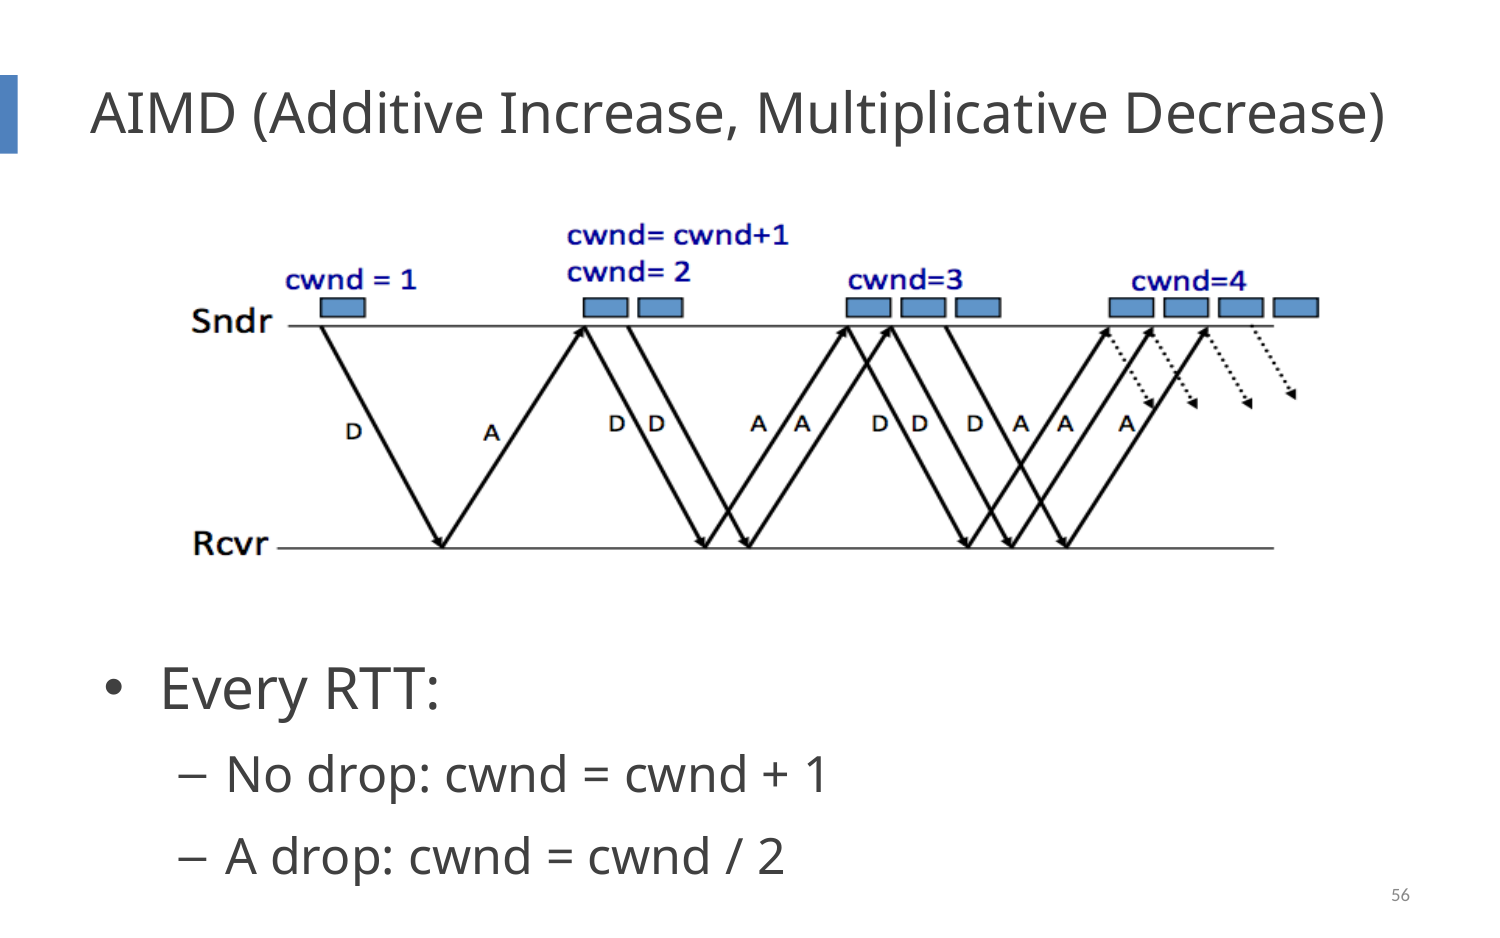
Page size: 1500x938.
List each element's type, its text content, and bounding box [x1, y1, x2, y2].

title AIMD (Additive Increase, Multiplicative Decrease) [75, 37, 1425, 186]
picture [182, 208, 1335, 571]
list Every RTT: No drop: cwnd = cwnd + 1 A drop: cwnd = cwnd / 2 [88, 629, 1404, 894]
slide_number 56 [1074, 868, 1425, 919]
